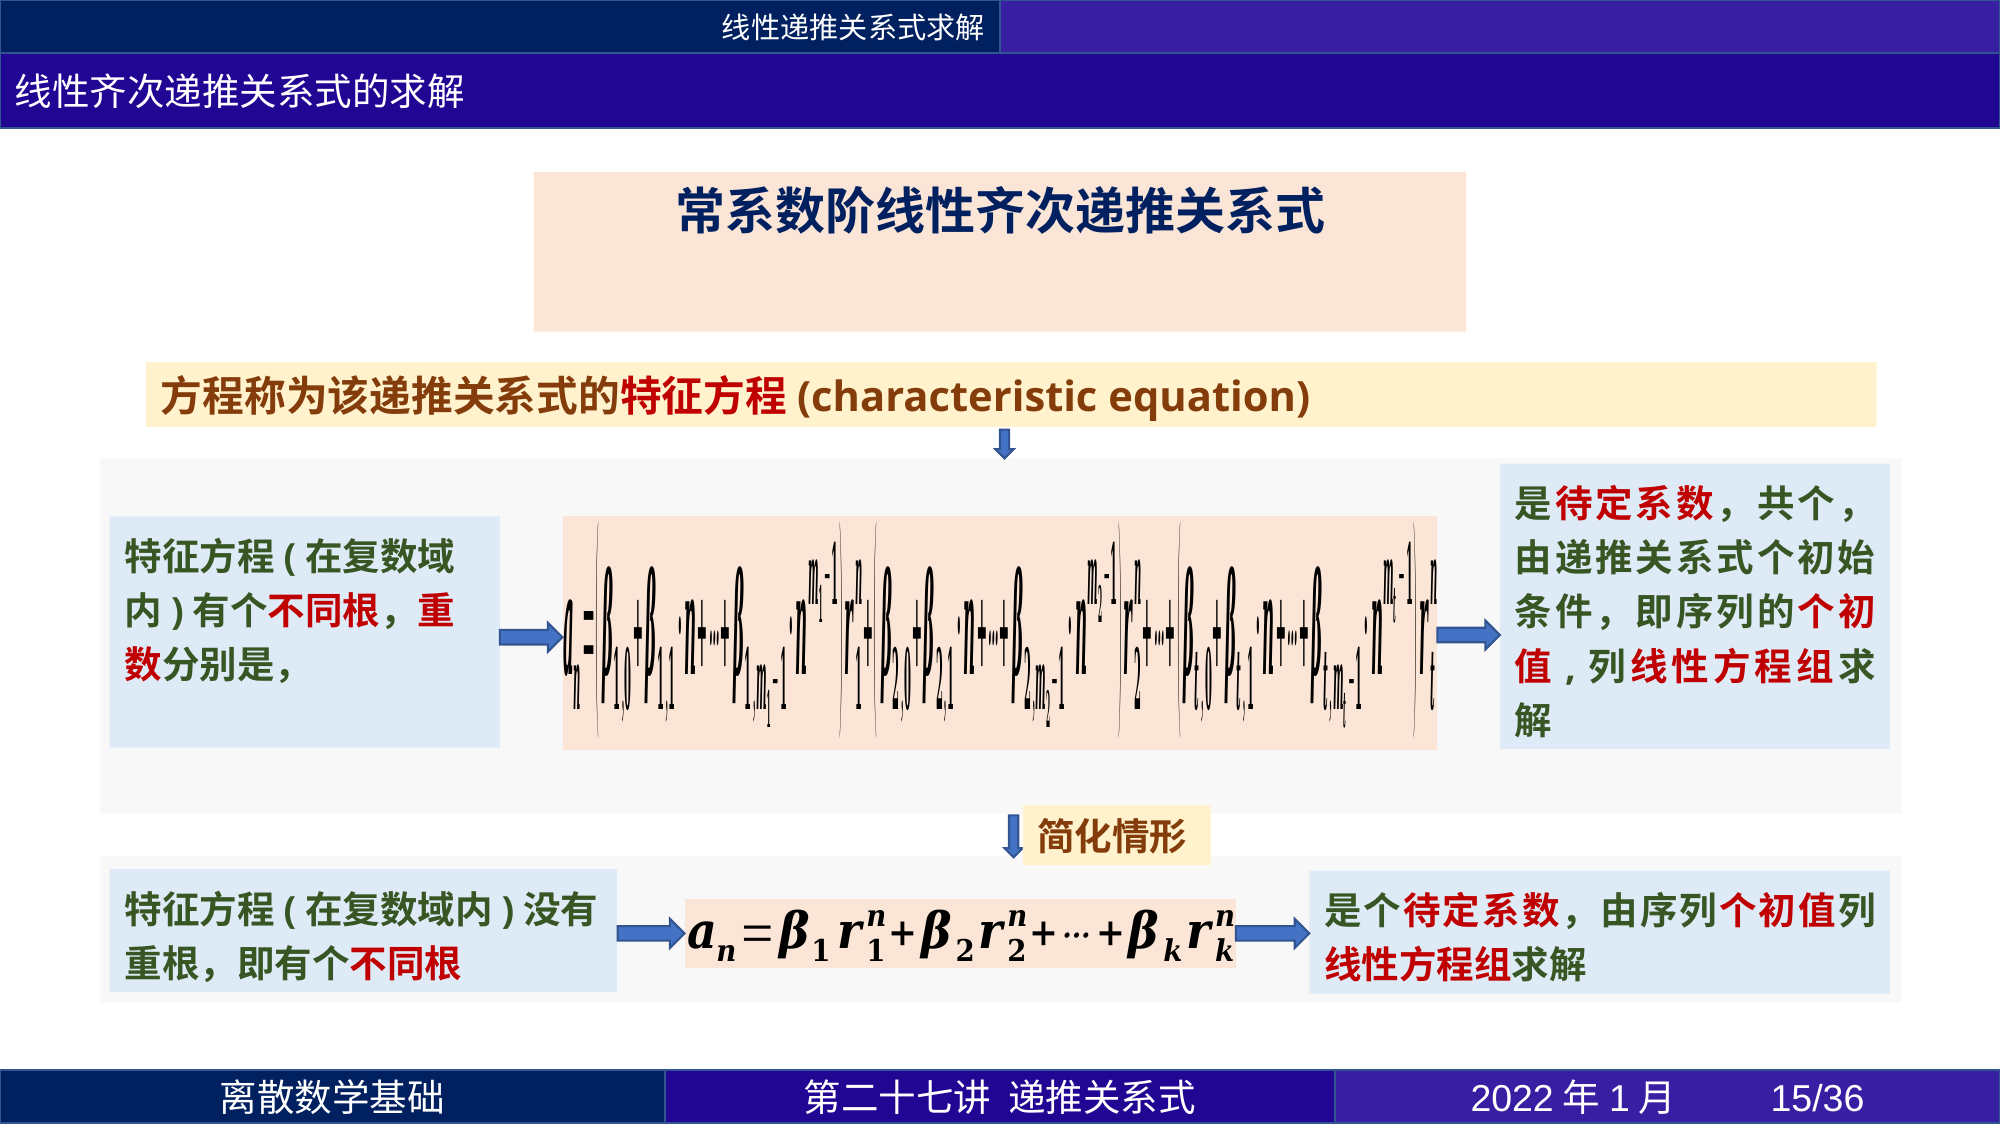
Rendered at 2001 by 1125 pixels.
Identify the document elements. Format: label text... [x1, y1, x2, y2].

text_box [100, 458, 1902, 814]
text_box [1001, 814, 1022, 856]
text_box 线性递推关系式求解 [0, 0, 999, 52]
text_box 简化情形 [1022, 814, 1211, 856]
text_box [999, 0, 2000, 52]
text_box 第二十七讲 递推关系式 [664, 1069, 1334, 1124]
text_box 线性齐次递推关系式的求解 [0, 52, 2000, 129]
text_box [992, 428, 1017, 458]
text_box 离散数学基础 [0, 1069, 664, 1124]
text_box 2022年1月 15/36 [1334, 1069, 2000, 1124]
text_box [100, 856, 1902, 1003]
